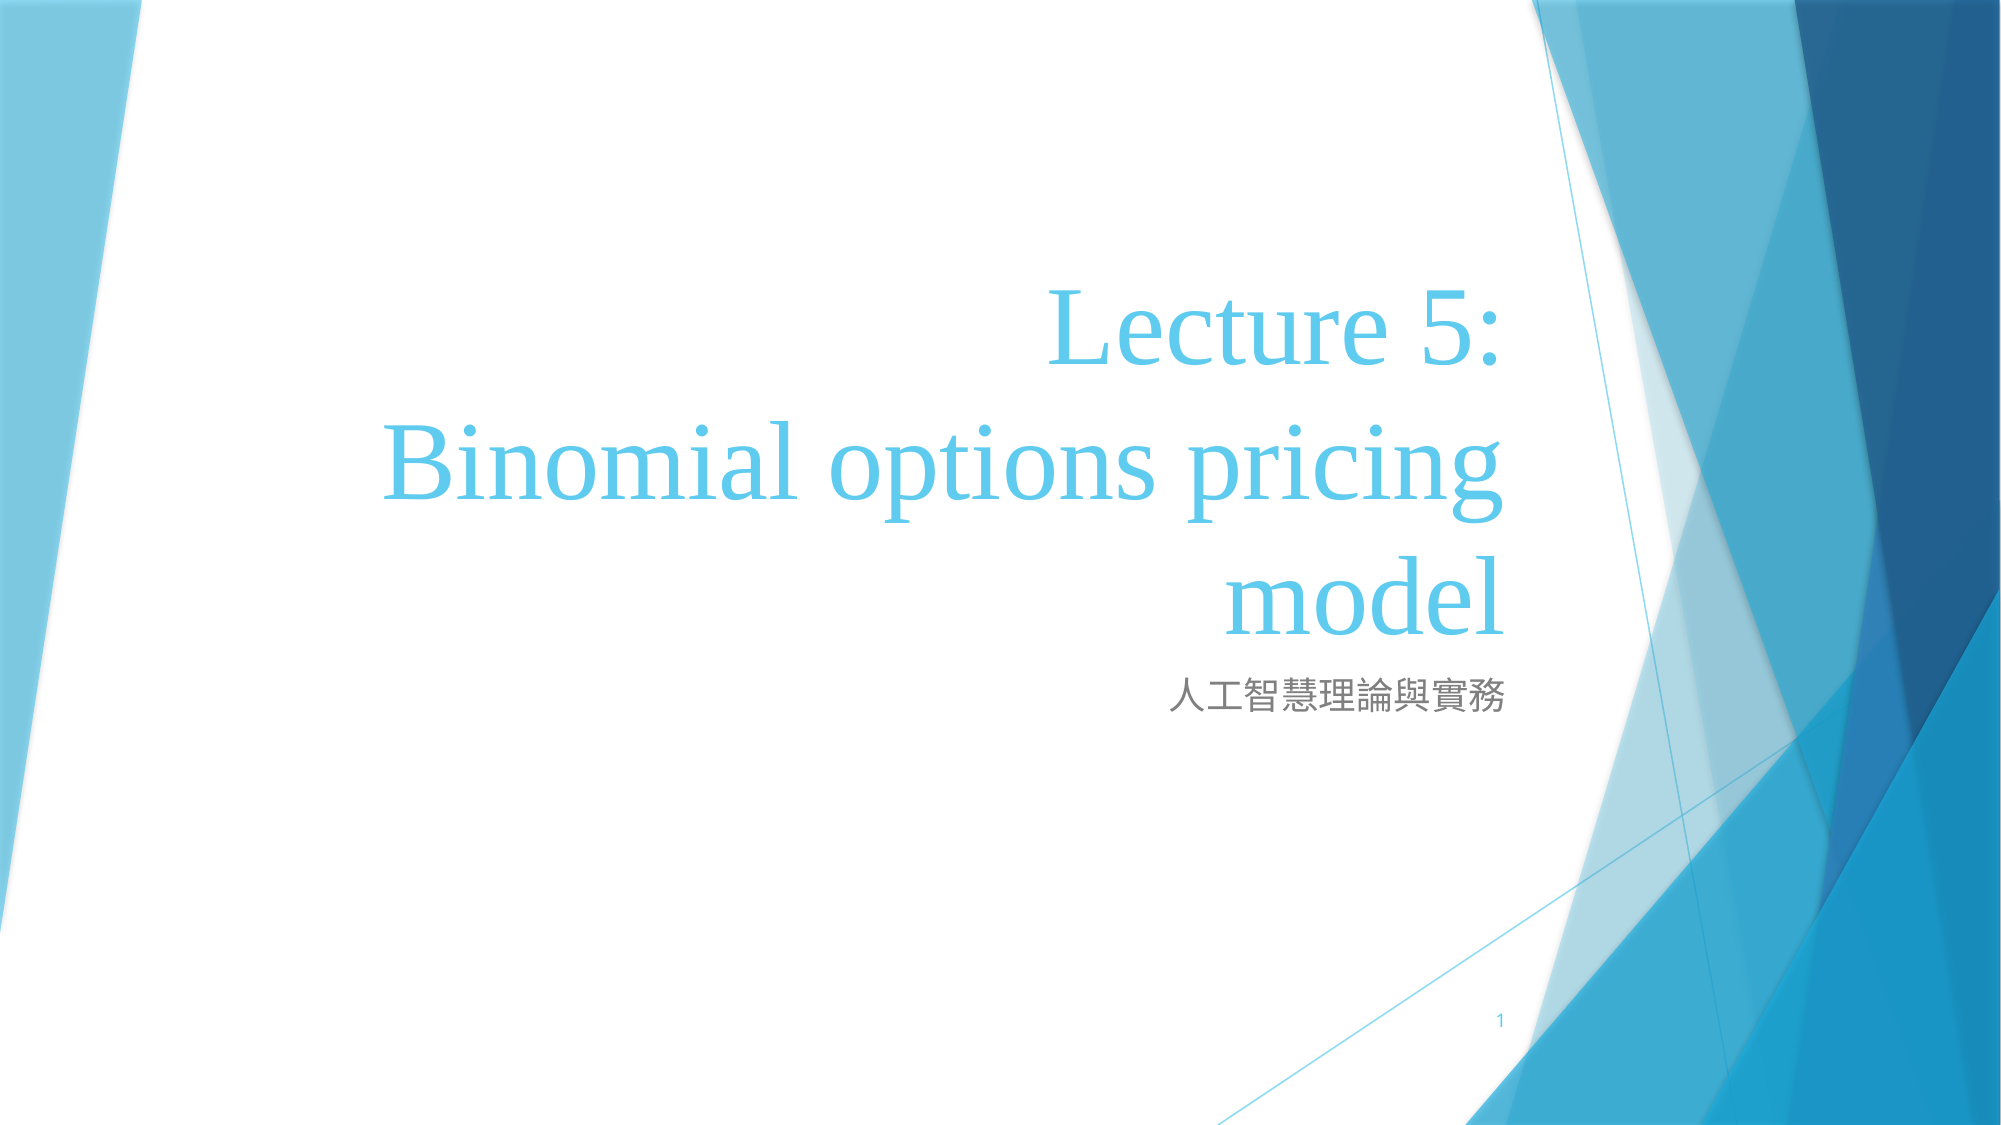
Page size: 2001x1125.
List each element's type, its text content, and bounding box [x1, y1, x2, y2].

title Lecture 5: Binomial options pricing model [247, 394, 1522, 664]
slide_number 1 [1409, 991, 1522, 1051]
subtitle 人工智慧理論與實務 [247, 664, 1522, 845]
